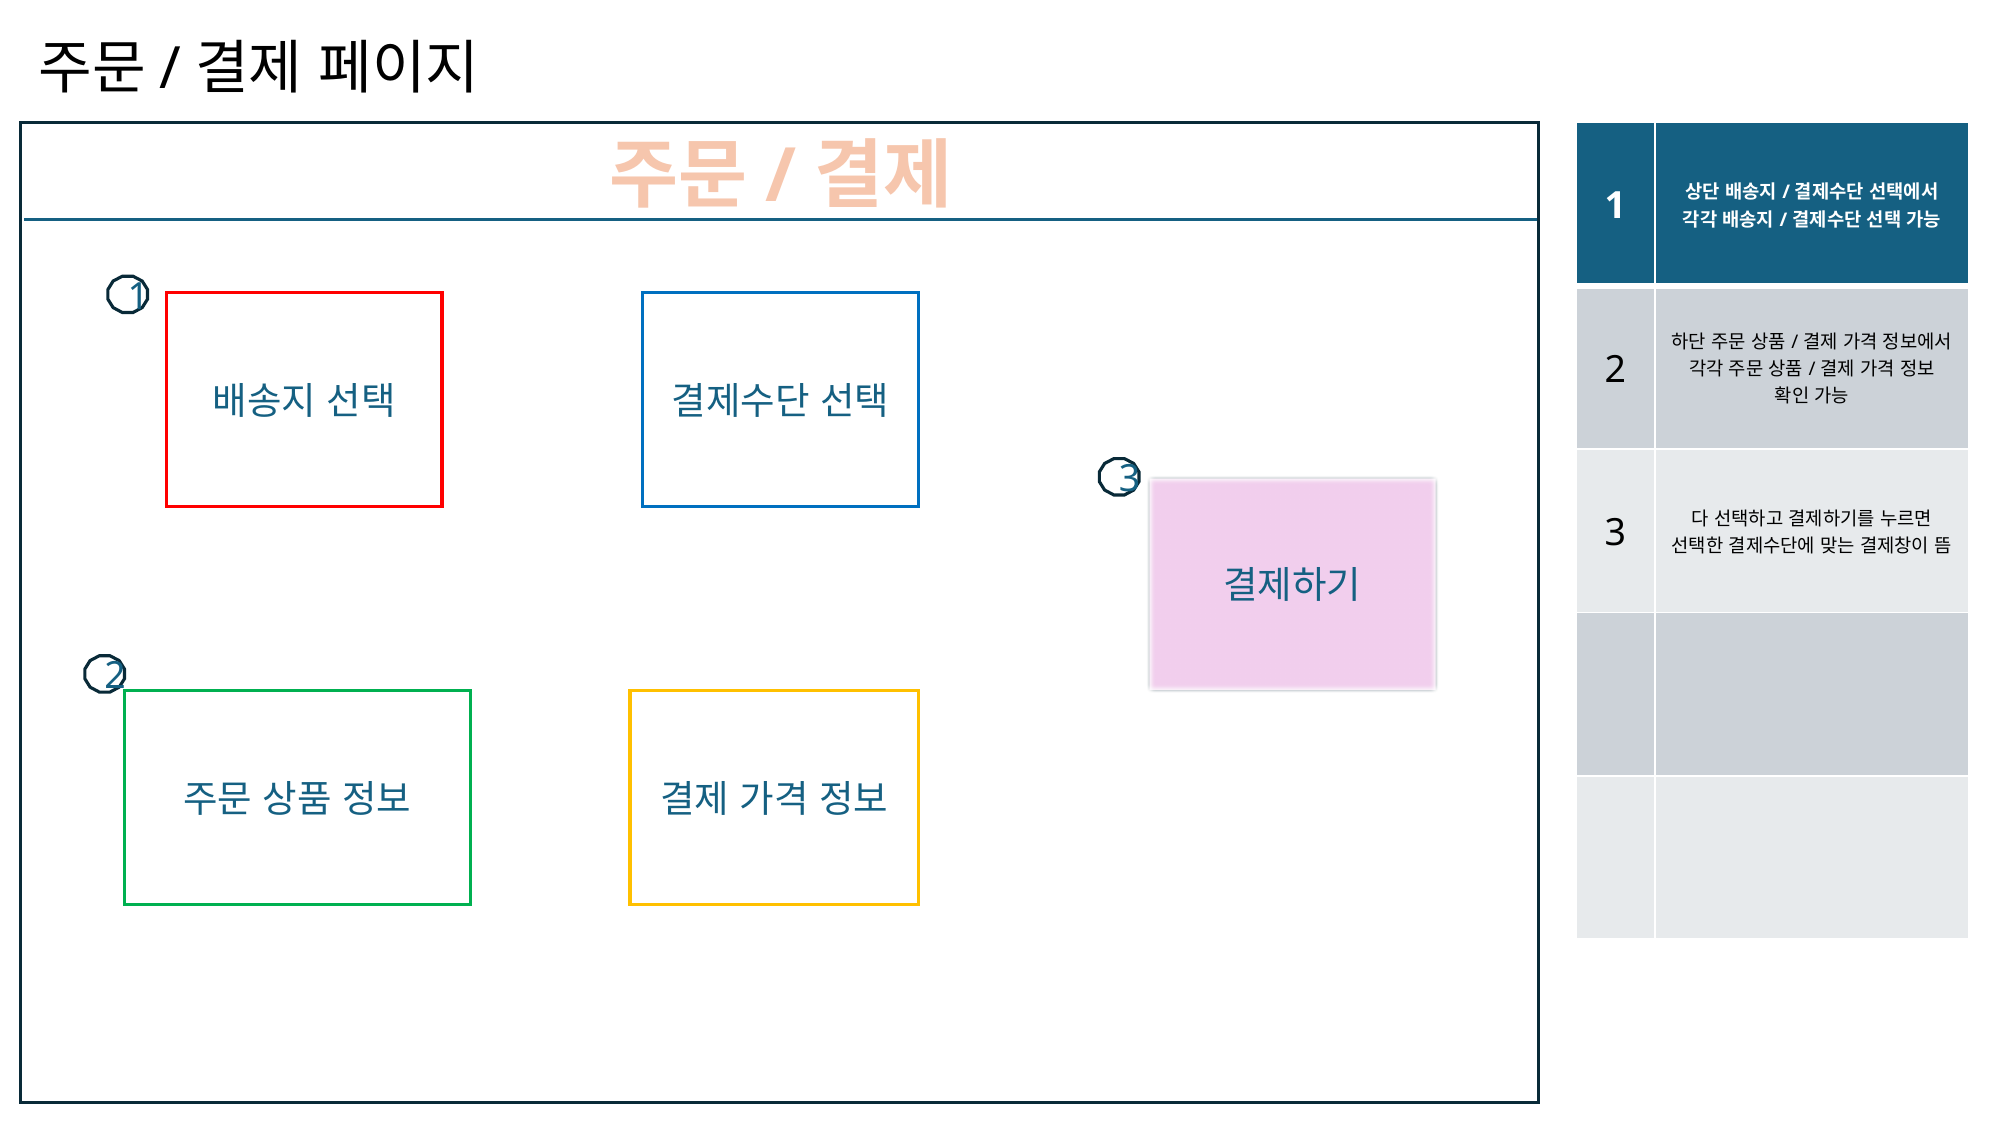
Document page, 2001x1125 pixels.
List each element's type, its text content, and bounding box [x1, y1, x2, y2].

table_cell [1656, 777, 1968, 938]
table_cell [1577, 613, 1654, 775]
table_cell 다 선택하고 결제하기를 누르면 선택한 결제수단에 맞는 결제창이 뜸 [1656, 450, 1968, 612]
text_box 결제수단 선택 [641, 291, 920, 508]
text_box 3 [1097, 457, 1141, 497]
table_header 상단 배송지/결제수단 선택에서 각각 배송지/결제수단 선택 가능 [1656, 123, 1968, 283]
table_header 1 [1577, 123, 1654, 283]
table_cell [1577, 777, 1654, 938]
text_box [19, 121, 1540, 1104]
text_box 1 [106, 274, 150, 315]
table_cell 2 [1577, 289, 1654, 448]
text_box 주문 상품 정보 [123, 689, 472, 906]
text_box 결제 가격 정보 [628, 689, 920, 906]
text_box 2 [83, 654, 127, 694]
table_cell 3 [1577, 450, 1654, 612]
text_box 주문/결제 [590, 118, 971, 218]
table_cell 하단 주문 상품/결제 가격 정보에서 각각 주문 상품/결제 가격 정보 확인 가능 [1656, 289, 1968, 448]
text_box 주문/결제 페이지 [24, 22, 721, 108]
table_cell [1656, 613, 1968, 775]
text_box 결제하기 [1155, 484, 1430, 685]
text_box 배송지 선택 [165, 291, 444, 508]
